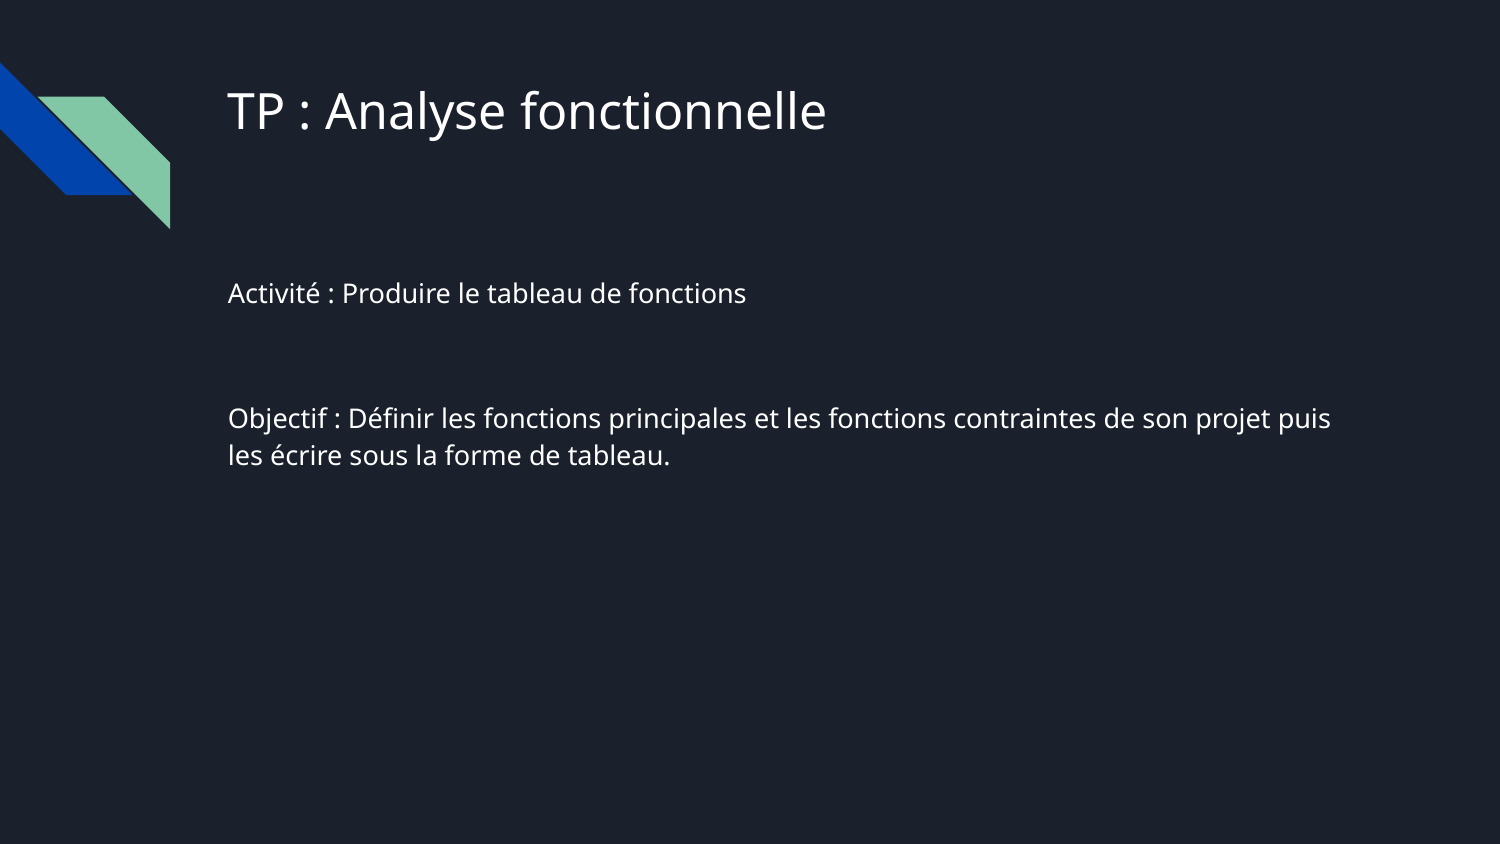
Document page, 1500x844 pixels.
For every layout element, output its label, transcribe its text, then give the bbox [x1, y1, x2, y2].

title TP : Analyse fonctionnelle [212, 64, 1368, 215]
list Activité : Produire le tableau de fonctions Objectif : Définir les fonctions principales et les fonctions contraintes de son projet puis les écrire sous la forme de tableau. [212, 257, 1368, 735]
